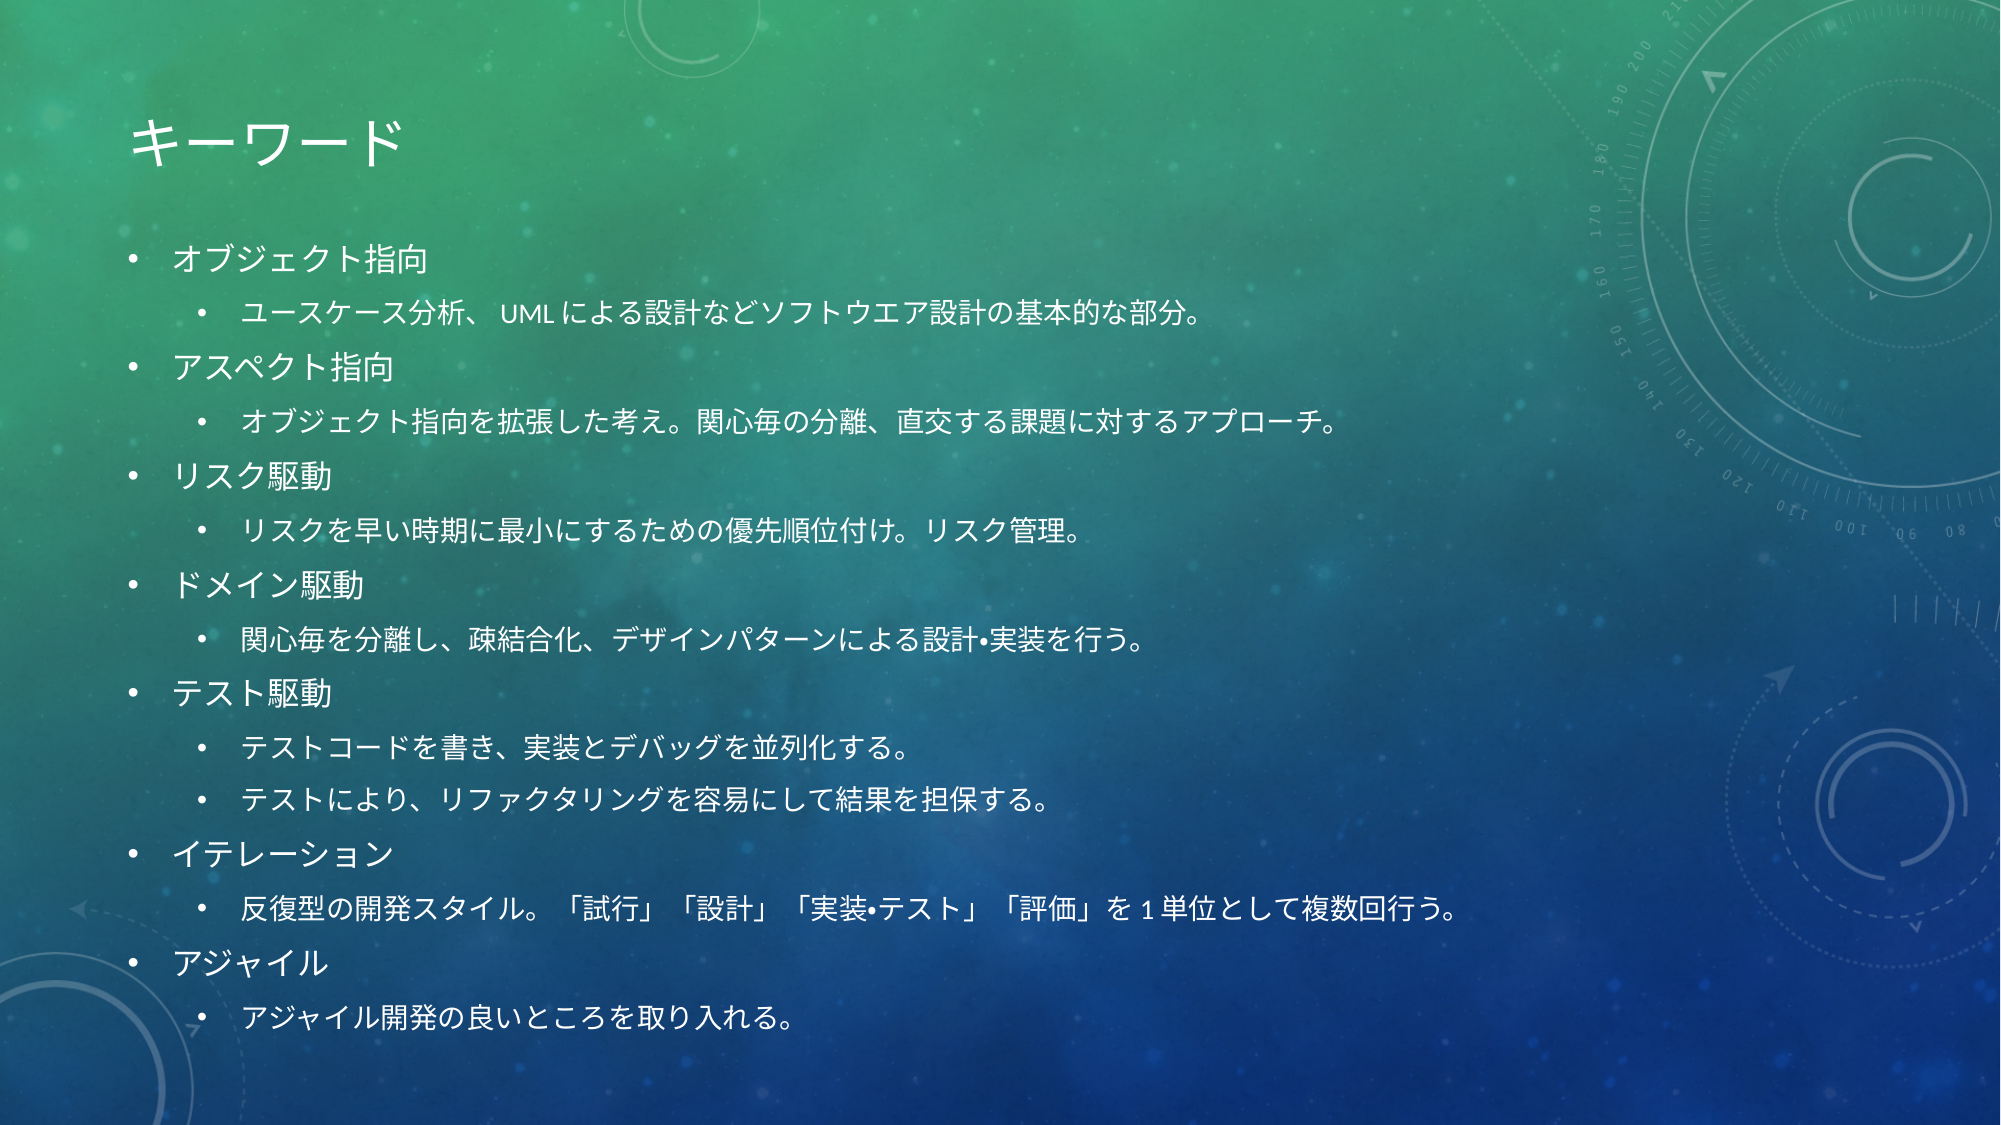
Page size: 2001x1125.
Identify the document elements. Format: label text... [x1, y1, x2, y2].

title キーワード [112, 99, 1775, 184]
list オブジェクト指向 ユースケース分析、UMLによる設計などソフトウエア設計の基本的な部分。 アスペクト指向 オブジェクト指向を拡張した考え。関心毎の分離、直交する課題に対するアプローチ。 リスク駆動 リスクを早い時期に最小にするための優先順位付け。リスク管理。 ドメイン駆動 関心毎を分離し、疎結合化、デザインパターンによる設計・実装を行う。 テスト駆動 テストコードを書き、実装とデバッグを並列化する。 テストにより、リファクタリングを容易にして結果を担保する。 イテレーション 反復型の開発スタイル。「試行」「設計」「実装・テスト」「評価」を1単位として複数回行う。 アジャイル アジャイル開発の良いところを取り入れる。 [112, 228, 1775, 1044]
picture [0, 0, 2001, 1125]
